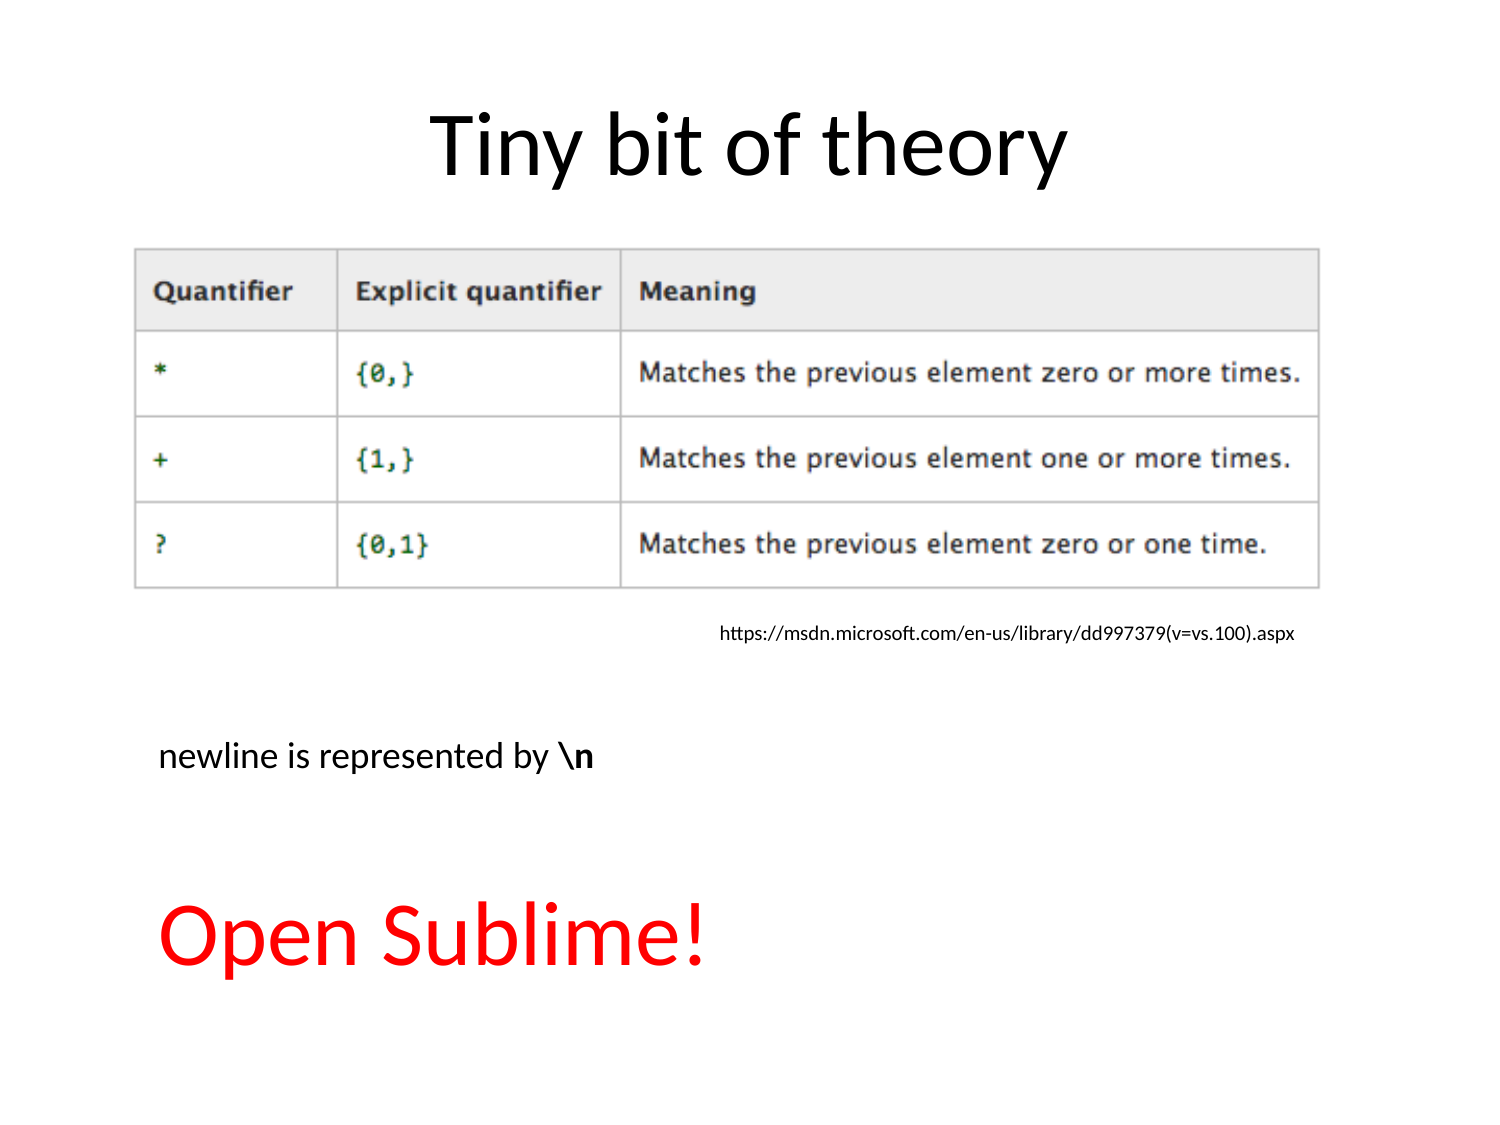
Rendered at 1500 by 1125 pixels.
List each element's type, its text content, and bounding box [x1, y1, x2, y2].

picture [117, 232, 1337, 606]
text_box newline is represented by \n [143, 724, 610, 784]
title Tiny bit of theory [75, 45, 1425, 233]
text_box https://msdn.microsoft.com/en-us/library/dd997379(v=vs.100).aspx [704, 614, 1310, 652]
text_box Open Sublime! [143, 866, 727, 992]
